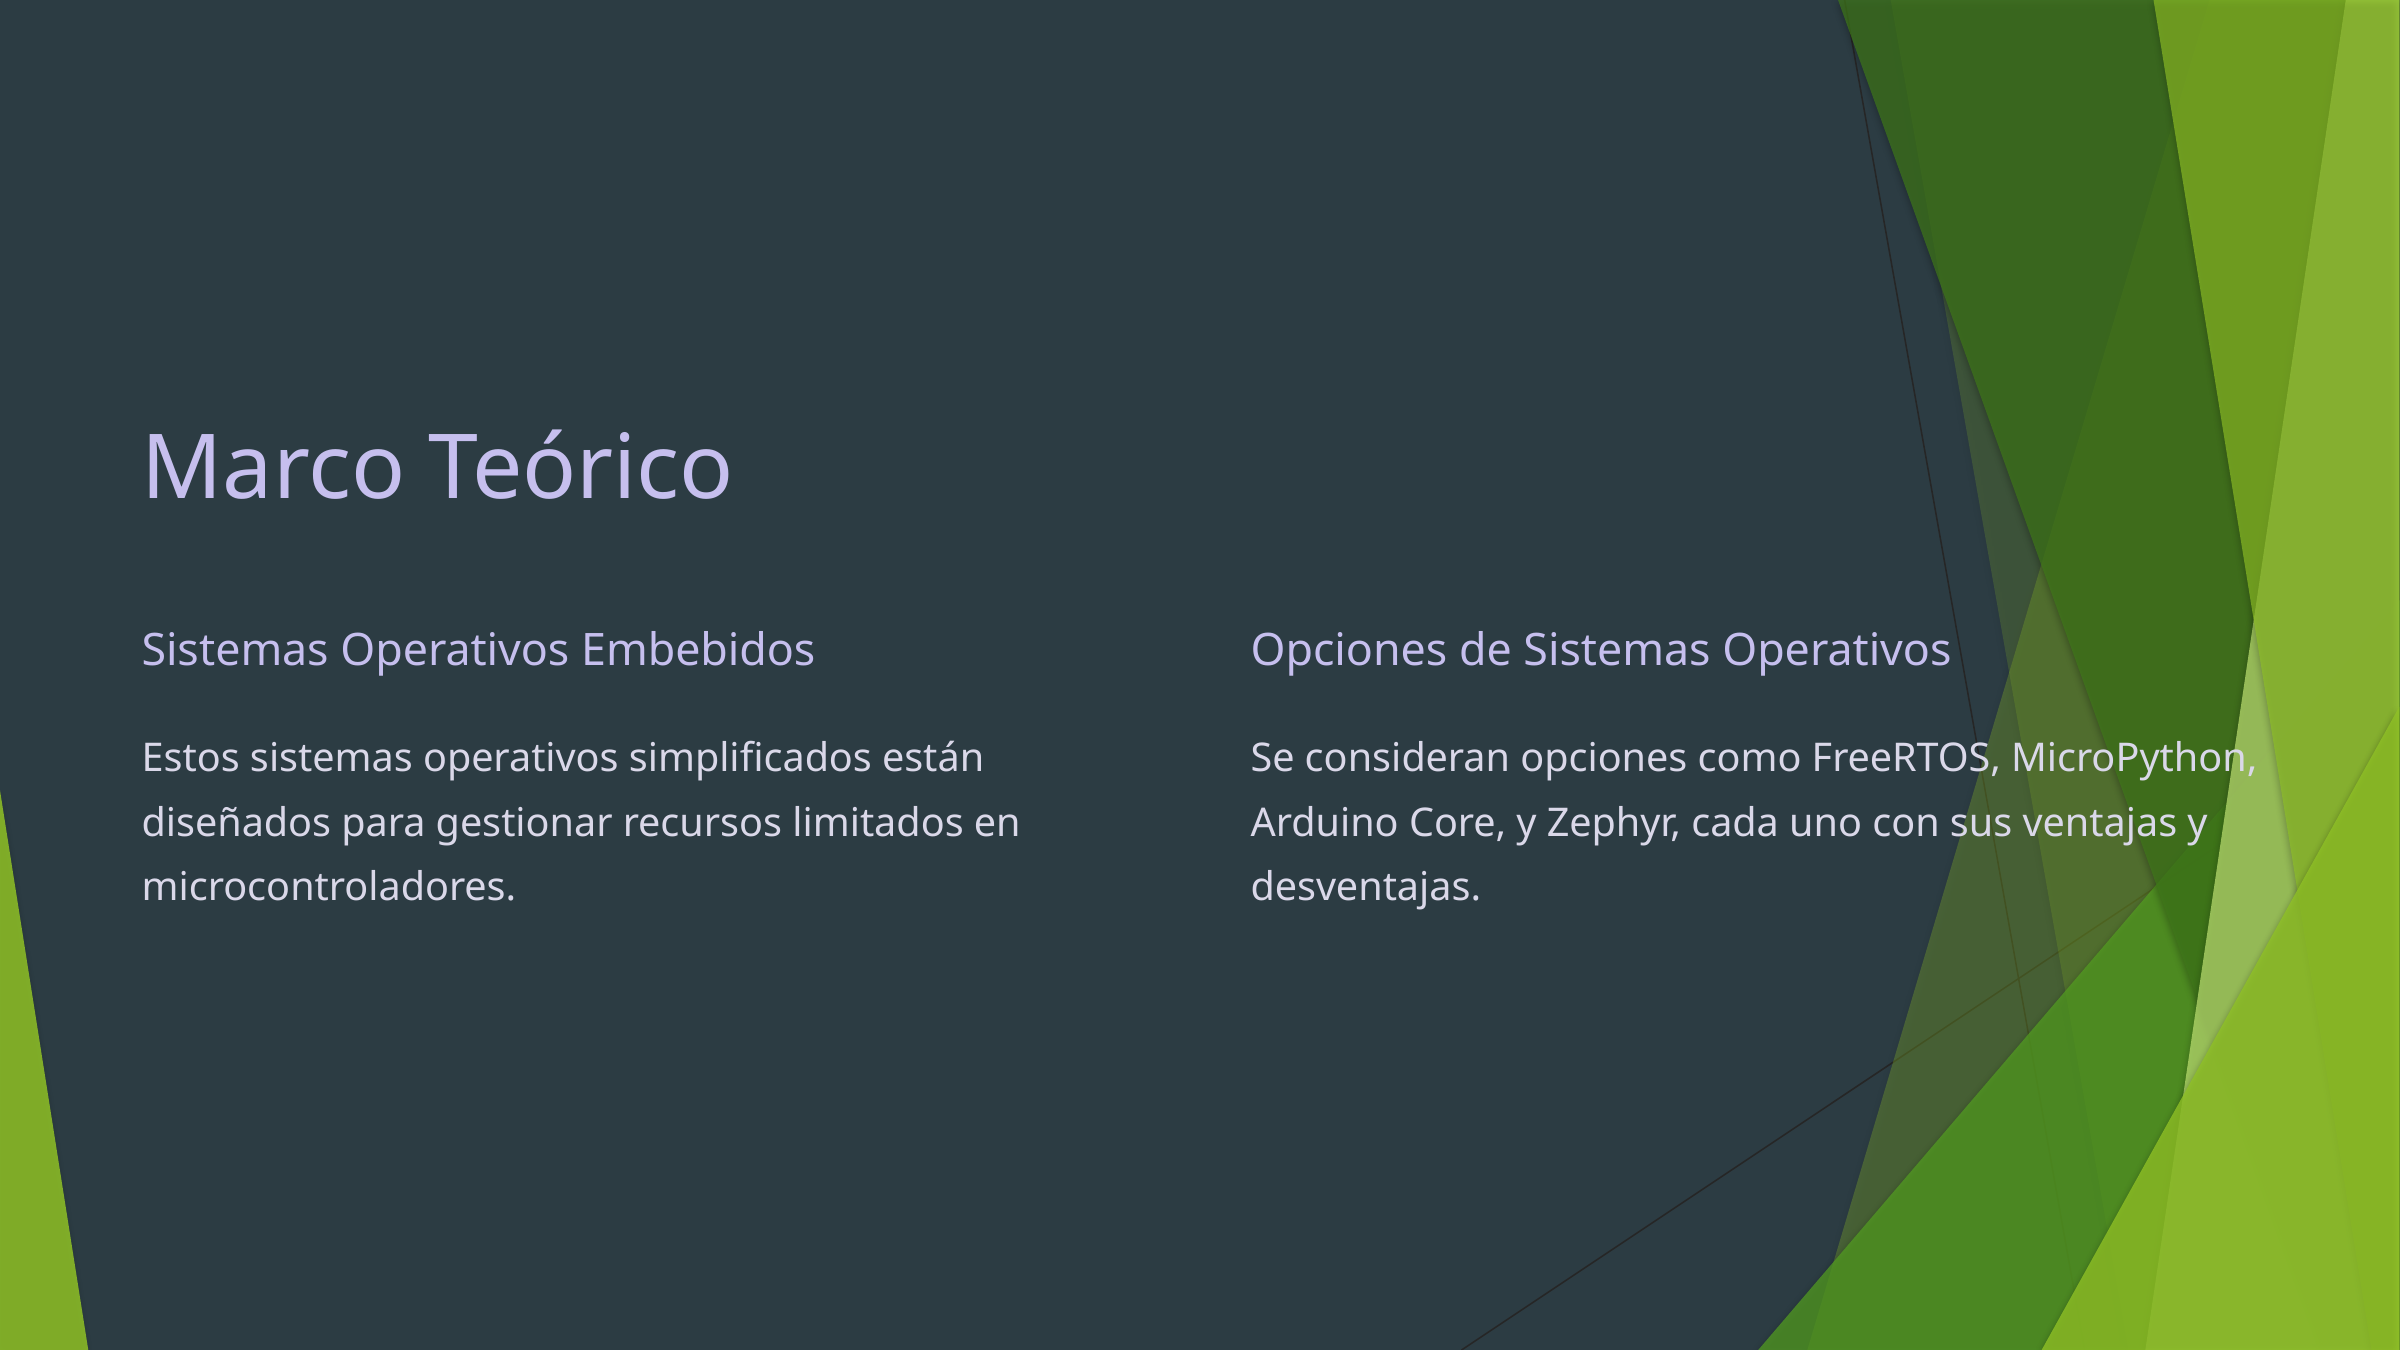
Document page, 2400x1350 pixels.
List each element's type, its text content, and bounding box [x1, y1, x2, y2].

text_box Marco Teórico [141, 404, 1042, 517]
text_box Sistemas Operativos Embebidos [141, 618, 847, 675]
text_box Estos sistemas operativos simplificados están diseñados para gestionar recursos limitados en microcontroladores. [141, 714, 1151, 845]
text_box Se consideran opciones como FreeRTOS, MicroPython, Arduino Core, y Zephyr, cada uno con sus ventajas y desventajas. [1250, 714, 2260, 910]
text_box Opciones de Sistemas Operativos [1250, 618, 1995, 675]
